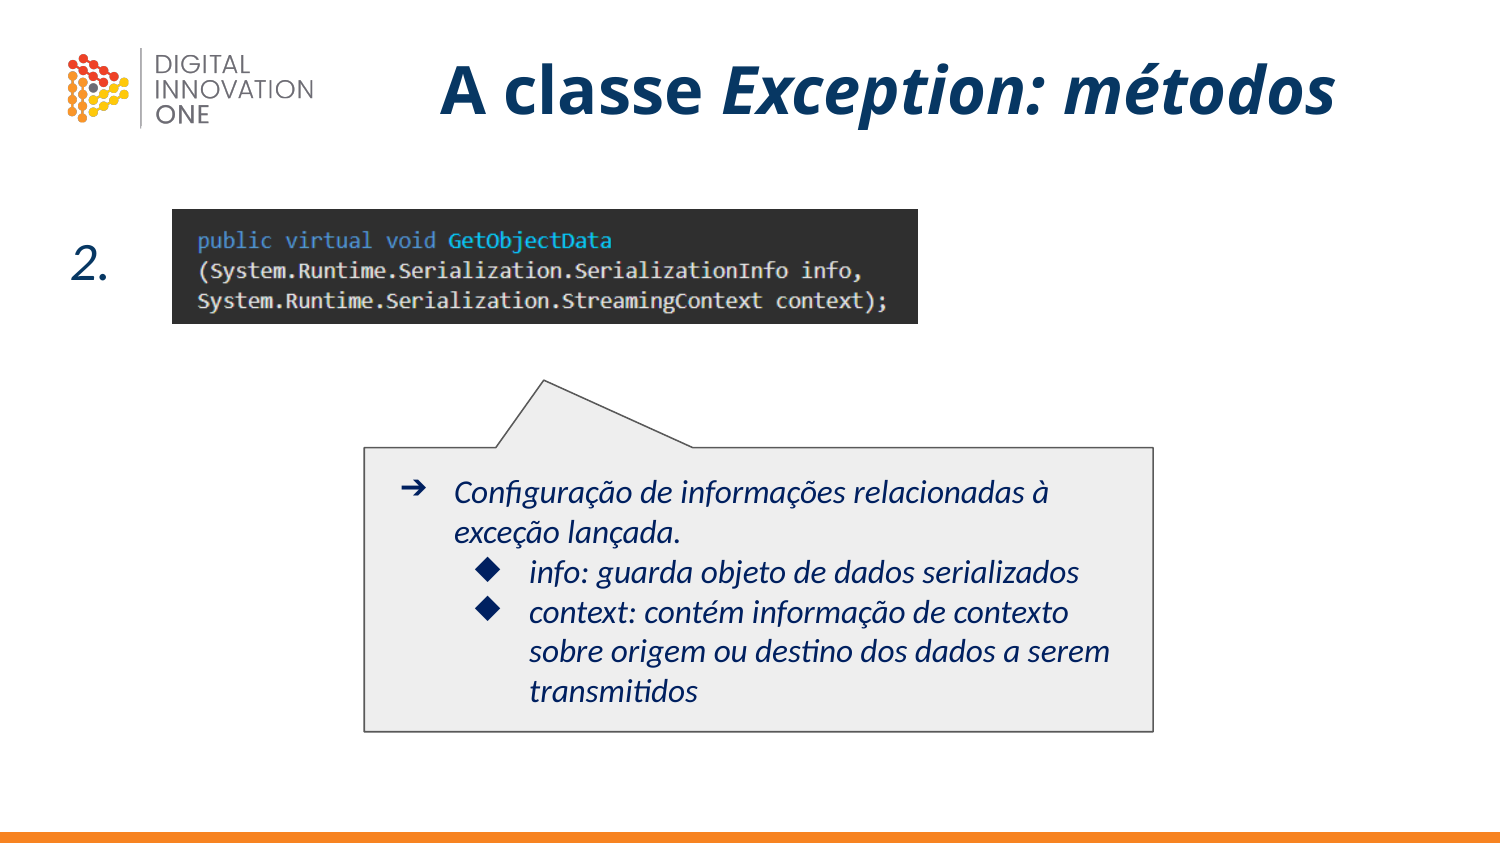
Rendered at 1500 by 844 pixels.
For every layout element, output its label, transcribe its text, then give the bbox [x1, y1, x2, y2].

text_box [0, 832, 1500, 843]
picture [172, 208, 918, 325]
picture [50, 39, 331, 138]
text_box 2. [54, 211, 1446, 794]
text_box Configuração de informações relacionadas à exceção lançada. info: guarda objeto de dados serializados context: contém informação de contexto sobre origem ou destino dos dados a serem transmitidos [364, 380, 1154, 732]
subtitle A classe Exception: métodos [331, 39, 1455, 137]
